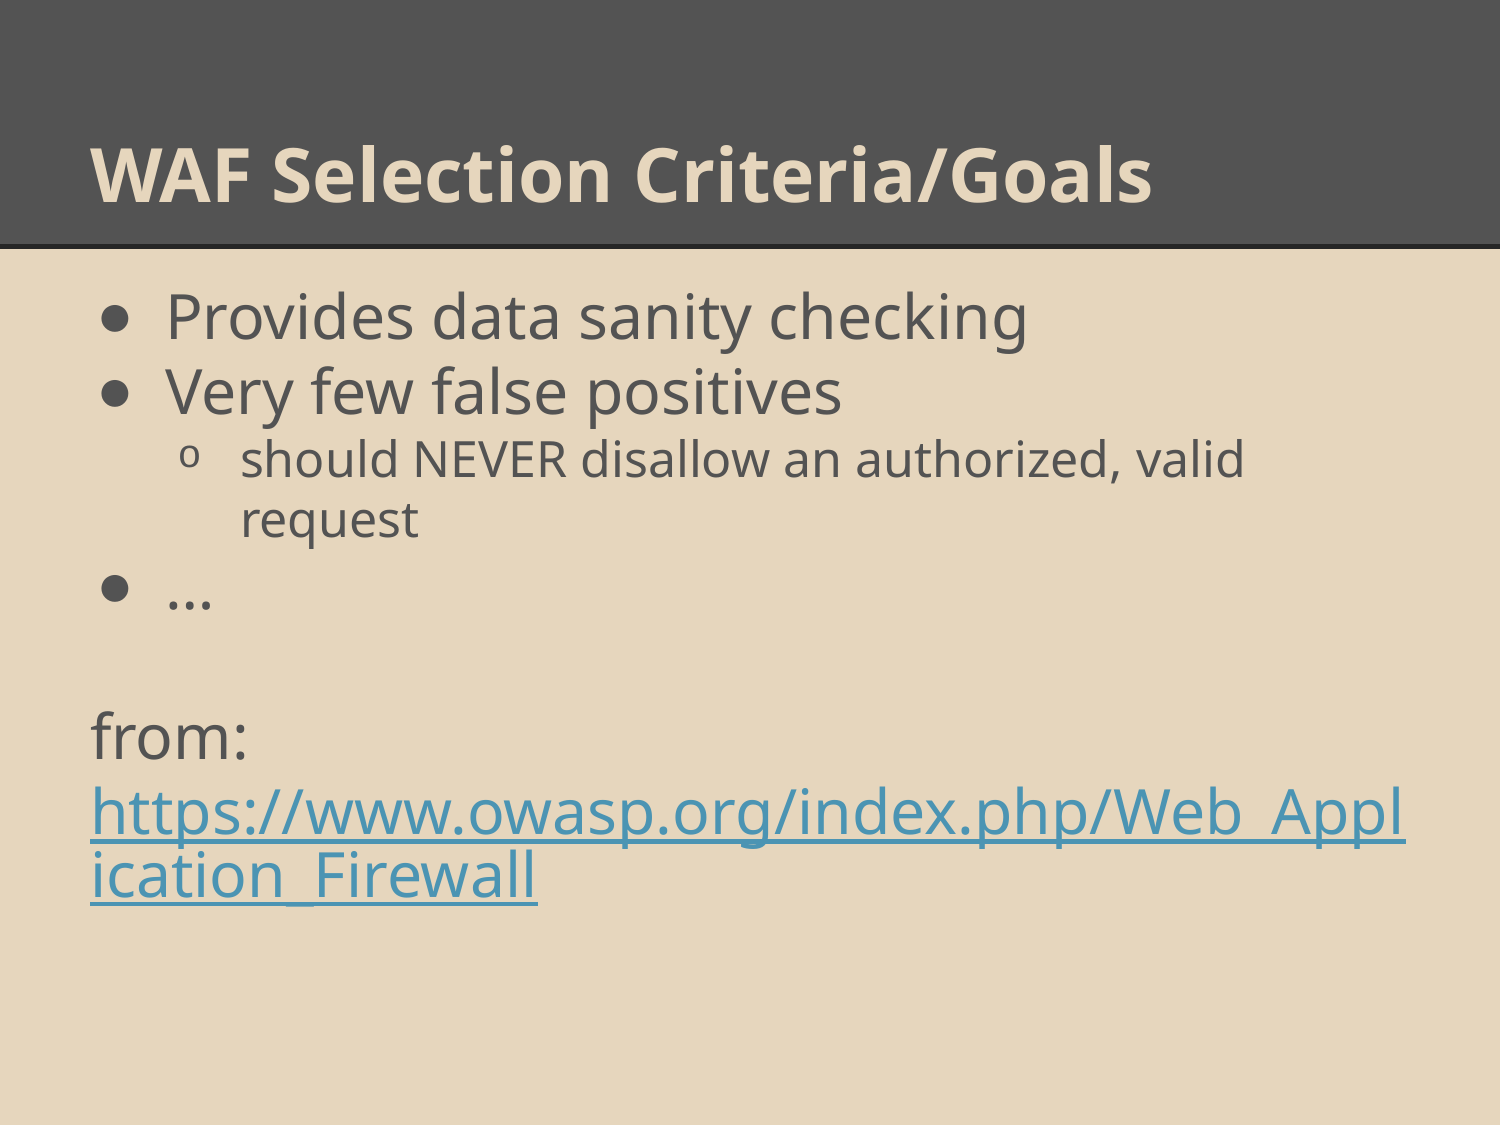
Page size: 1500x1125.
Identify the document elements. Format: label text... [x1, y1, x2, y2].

title WAF Selection Criteria/Goals [75, 45, 1425, 233]
list Provides data sanity checking Very few false positives should NEVER disallow an authorized, valid request … from: https://www.owasp.org/index.php/Web_Application_Firewall [75, 262, 1425, 1078]
